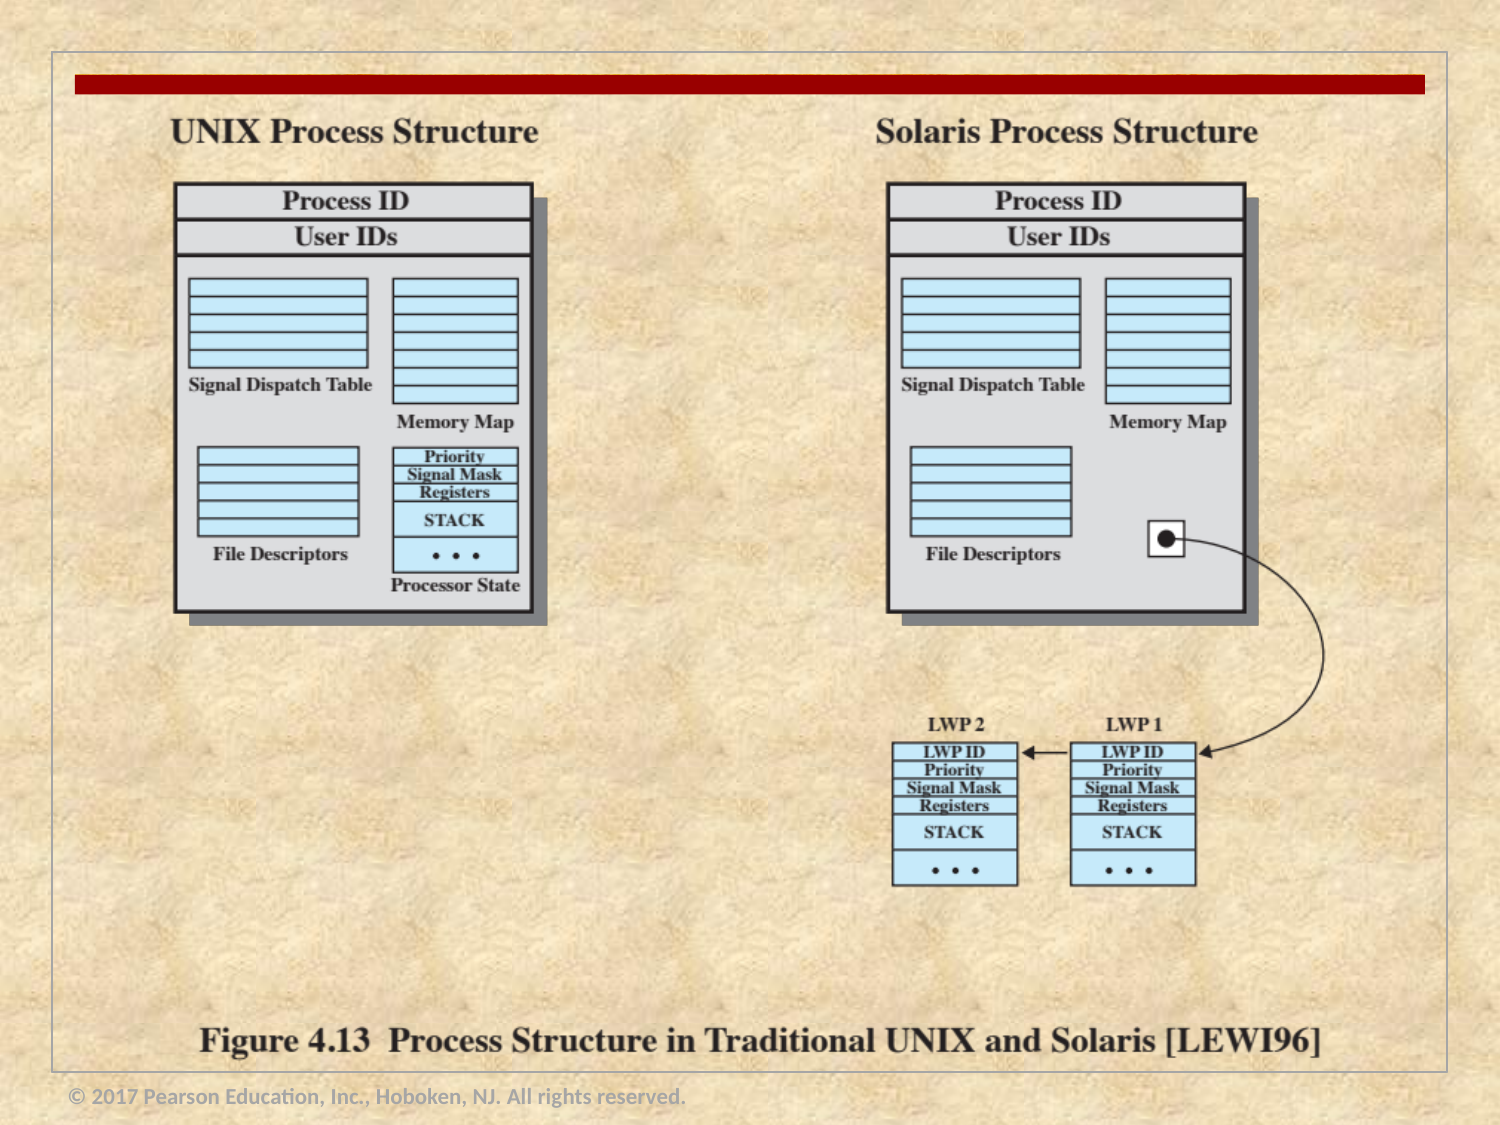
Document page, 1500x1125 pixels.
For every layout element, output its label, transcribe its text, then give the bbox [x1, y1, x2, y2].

picture [0, 0, 1500, 1125]
footer © 2017 Pearson Education, Inc., Hoboken, NJ. All rights reserved. [52, 1065, 925, 1125]
